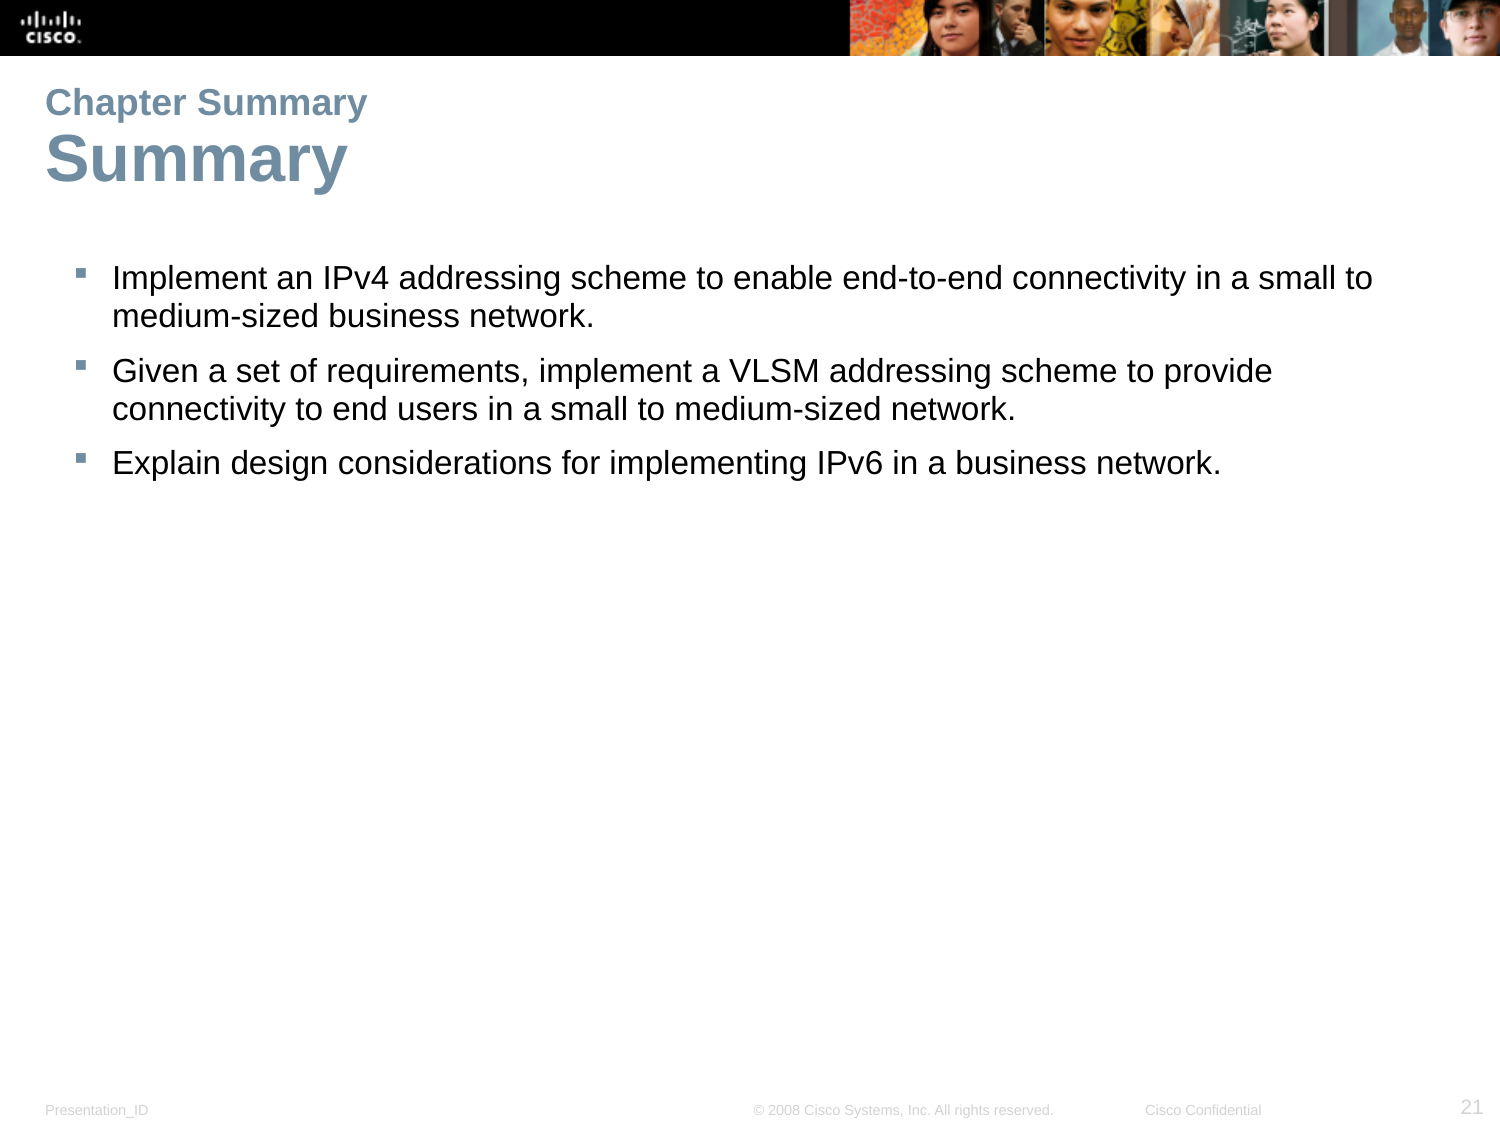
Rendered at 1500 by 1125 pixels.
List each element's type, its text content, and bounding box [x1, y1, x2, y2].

title Chapter Summary Summary [31, 64, 1471, 203]
text_box Implement an IPv4 addressing scheme to enable end-to-end connectivity in a small to medium-sized business network. Given a set of requirements, implement a VLSM addressing scheme to provide connectivity to end users in a small to medium-sized network. Explain design considerations for implementing IPv6 in a business network. [59, 252, 1471, 661]
picture [0, 0, 1500, 56]
